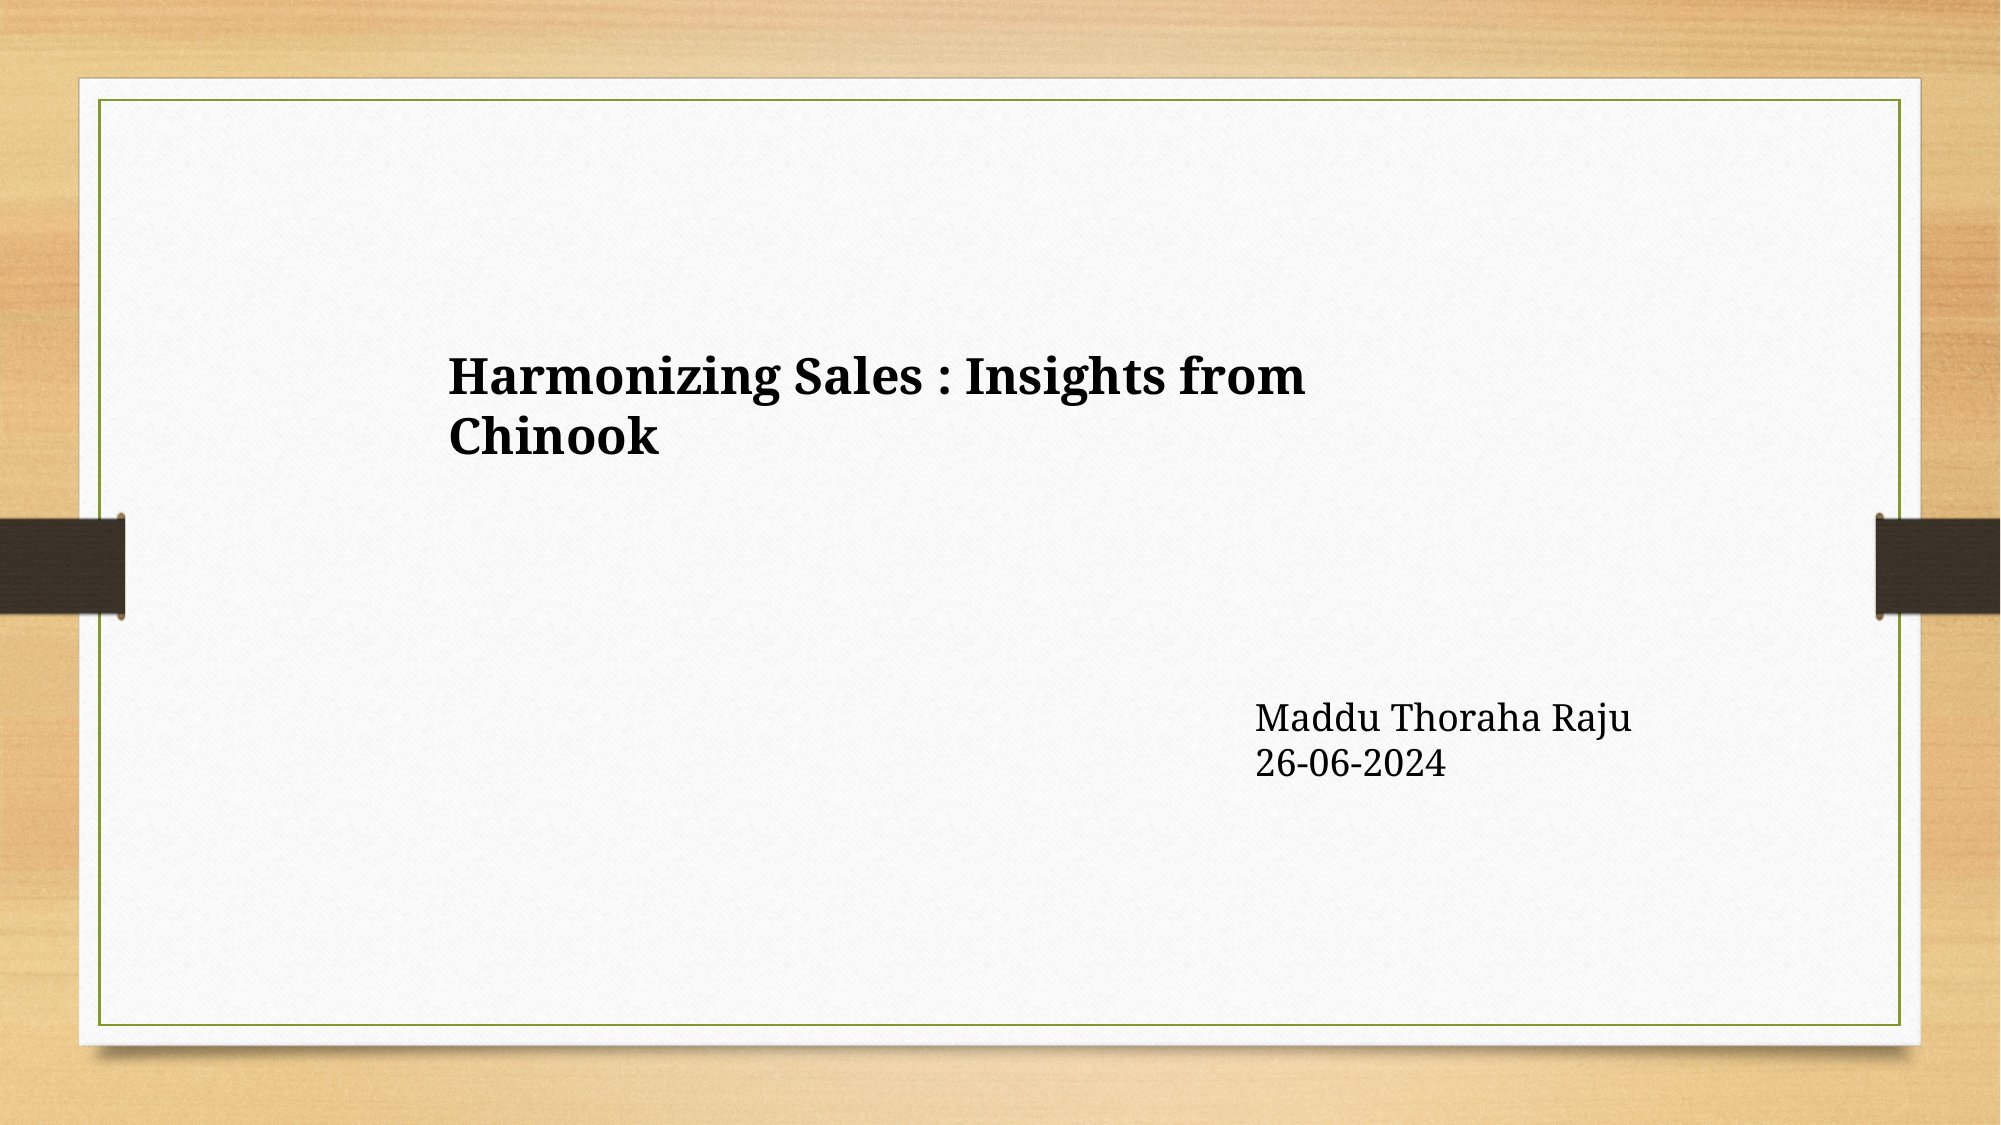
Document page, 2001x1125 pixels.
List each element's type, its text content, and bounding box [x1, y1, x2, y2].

picture [0, 0, 2001, 1125]
text_box Harmonizing Sales : Insights from Chinook [433, 337, 1436, 472]
text_box Maddu Thoraha Raju 26-06-2024 [1240, 687, 1784, 792]
